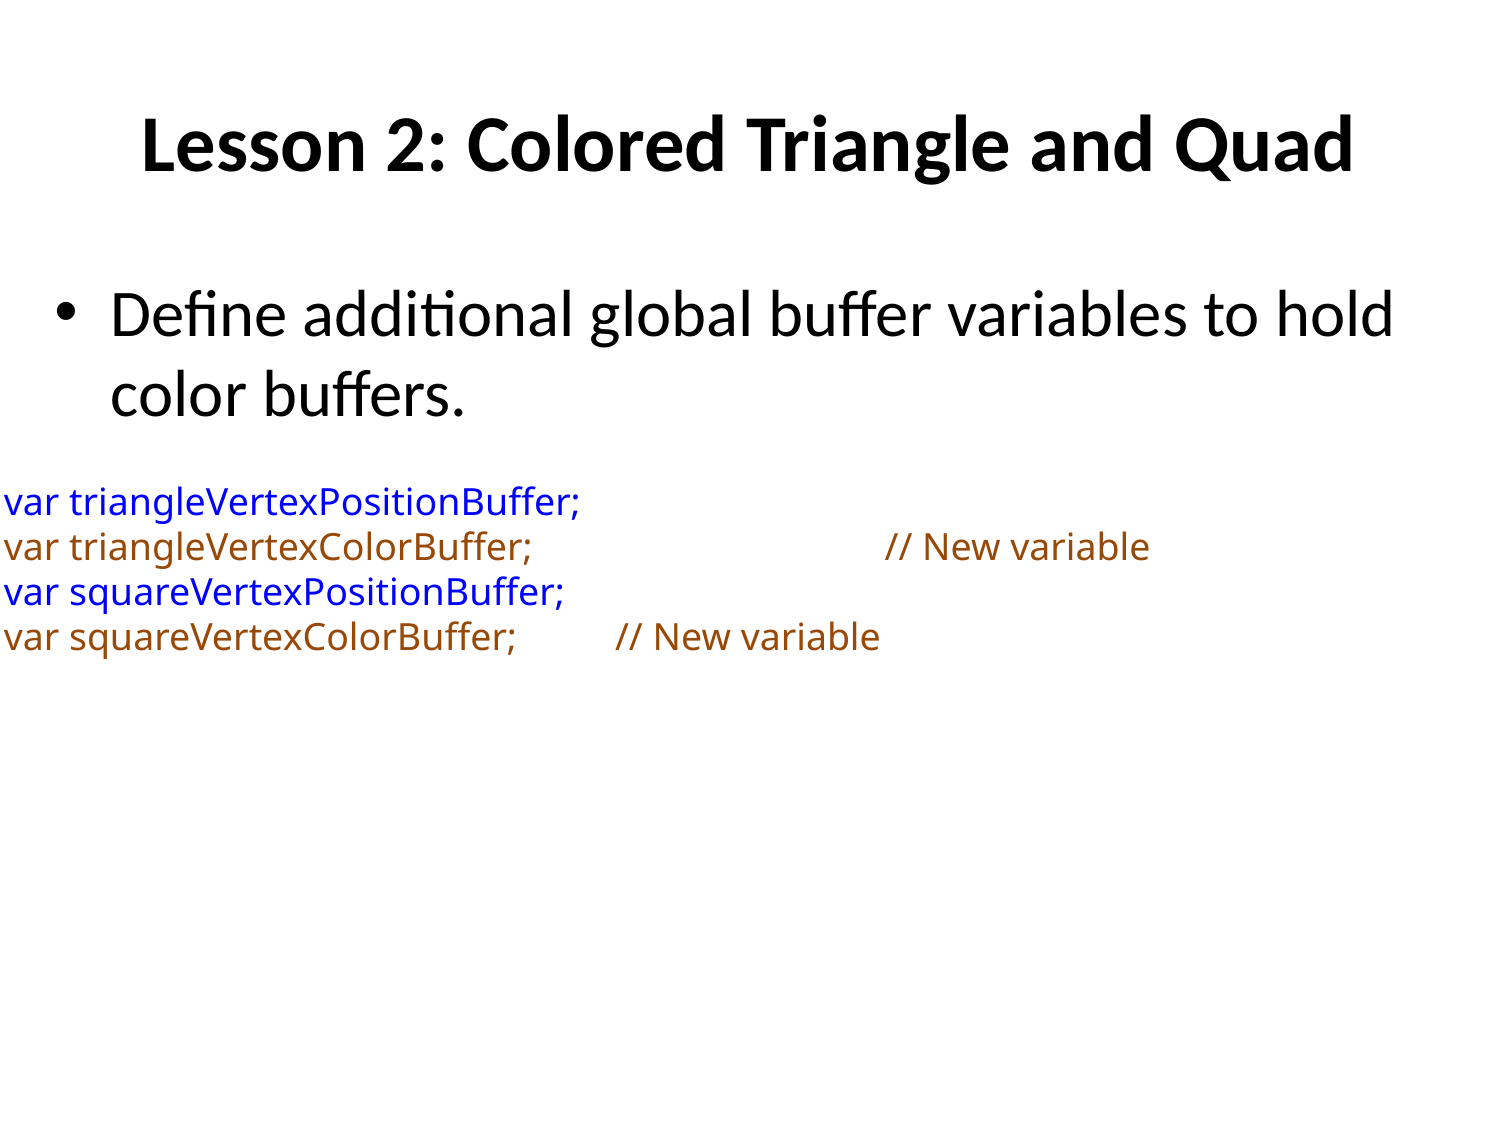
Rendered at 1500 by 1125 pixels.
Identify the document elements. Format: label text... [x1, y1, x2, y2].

text_box var triangleVertexPositionBuffer; var triangleVertexColorBuffer; // New variable var squareVertexPositionBuffer; var squareVertexColorBuffer; // New variable [0, 380, 1500, 665]
list Define additional global buffer variables to hold color buffers. [39, 262, 1500, 380]
title Lesson 2: Colored Triangle and Quad [75, 45, 1425, 233]
